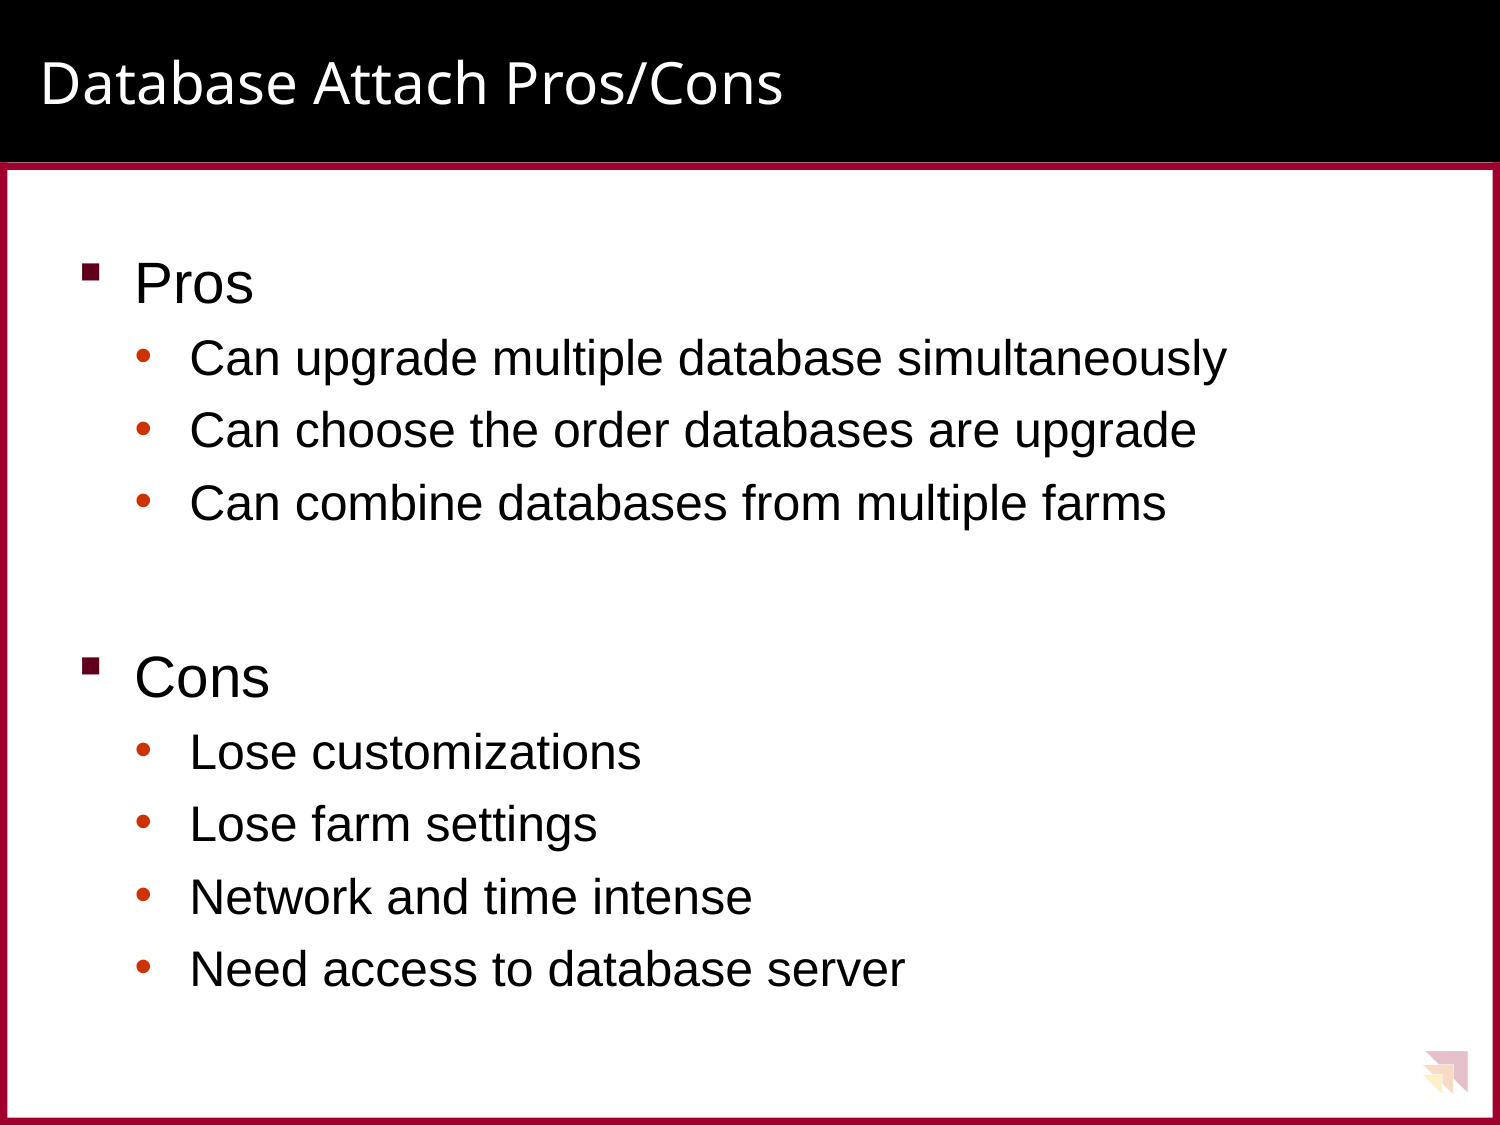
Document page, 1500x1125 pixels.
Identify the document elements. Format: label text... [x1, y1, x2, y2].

title Database Attach Pros/Cons [24, 12, 1438, 150]
list Pros Can upgrade multiple database simultaneously Can choose the order databases are upgrade Can combine databases from multiple farms Cons Lose customizations Lose farm settings Network and time intense Need access to database server [62, 237, 1438, 1088]
